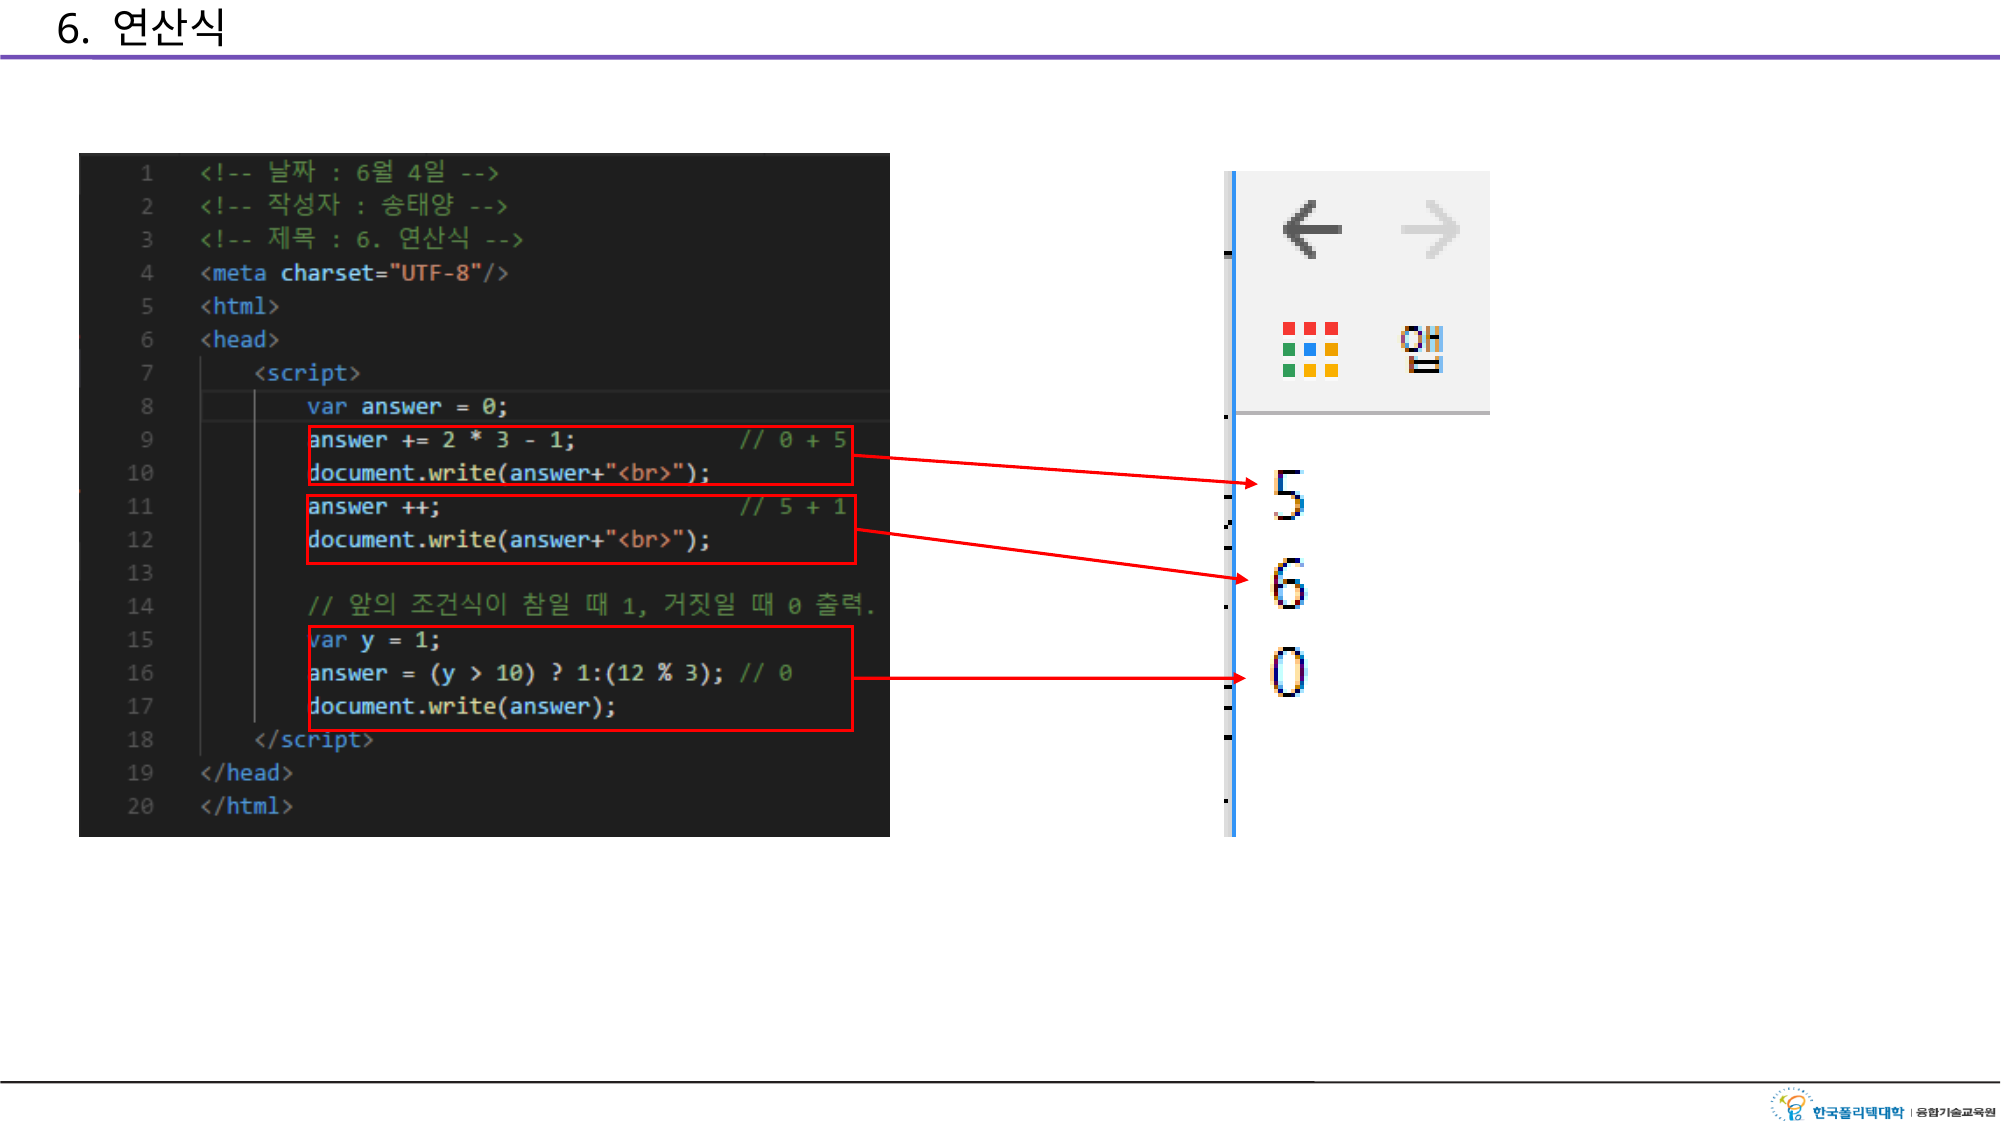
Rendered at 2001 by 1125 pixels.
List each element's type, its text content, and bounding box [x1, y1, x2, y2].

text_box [855, 529, 1249, 581]
picture [79, 153, 890, 837]
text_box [852, 455, 1258, 485]
picture [1765, 1084, 1998, 1124]
picture [1224, 171, 1490, 837]
title 6. 연산식 [41, 0, 1972, 52]
